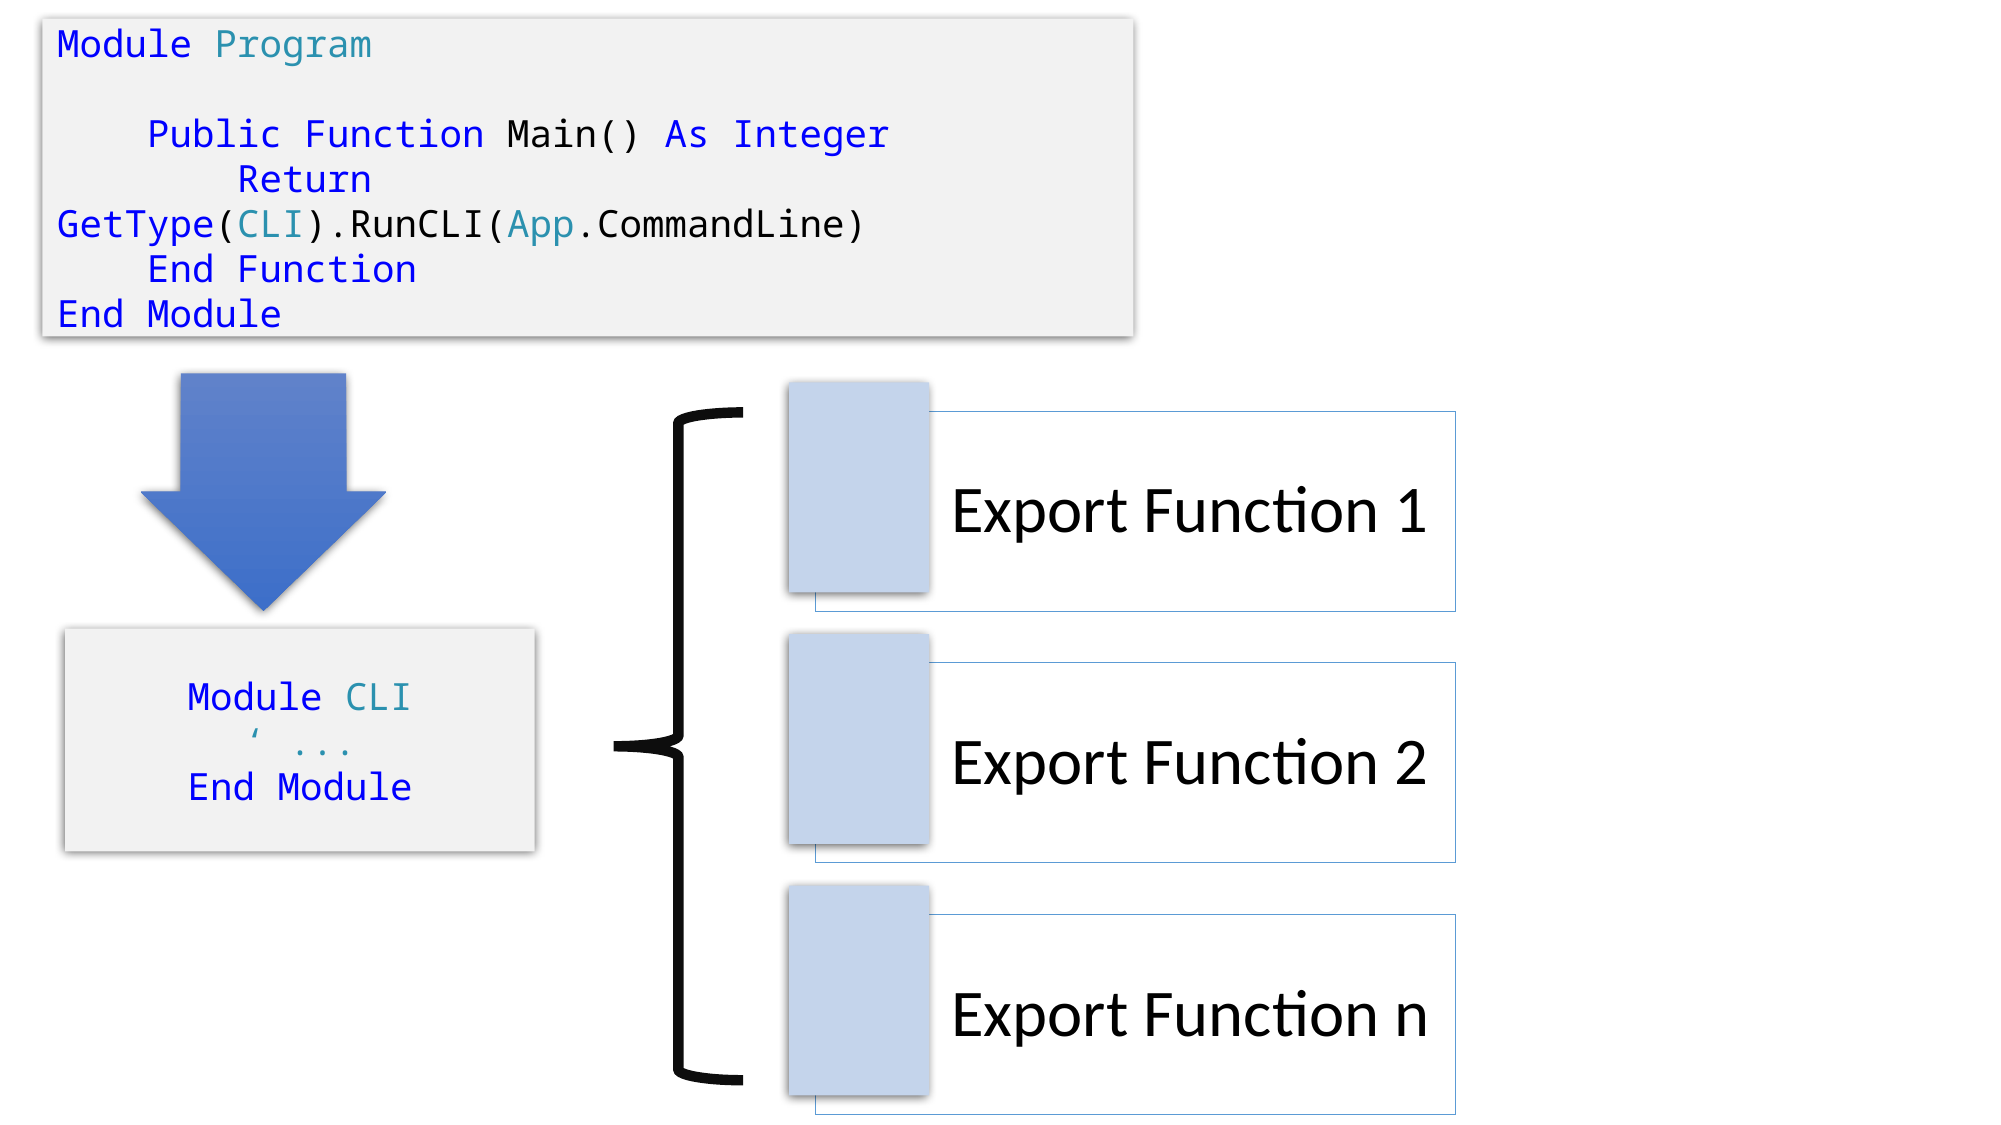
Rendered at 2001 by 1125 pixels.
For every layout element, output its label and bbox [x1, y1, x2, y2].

text_box [42, 18, 1619, 1125]
